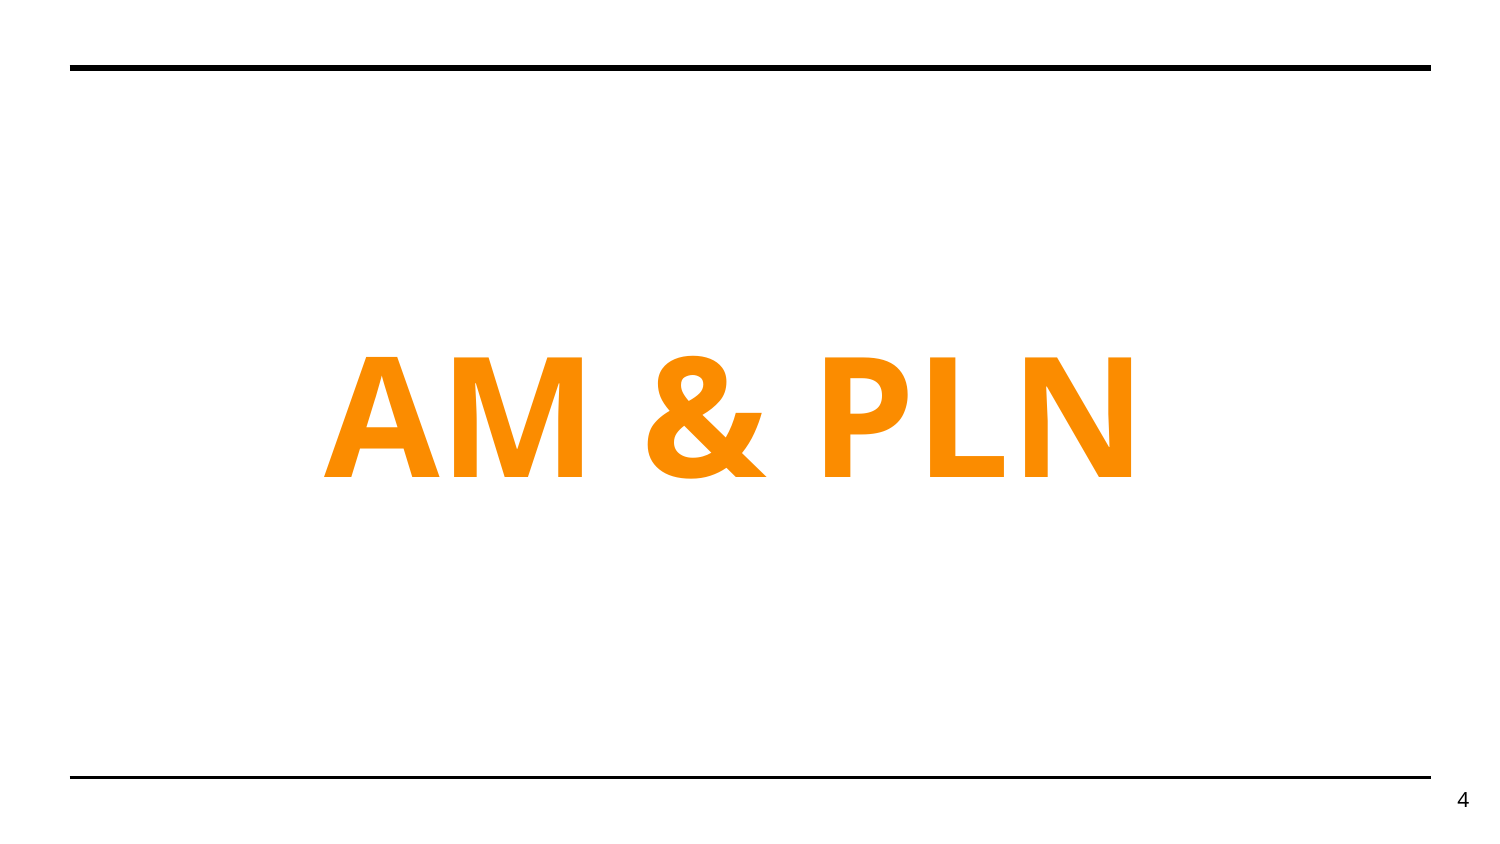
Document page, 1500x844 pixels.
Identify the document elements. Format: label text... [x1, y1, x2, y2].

title AM & PLN [158, 214, 1314, 606]
slide_number ‹#› [1394, 769, 1484, 834]
